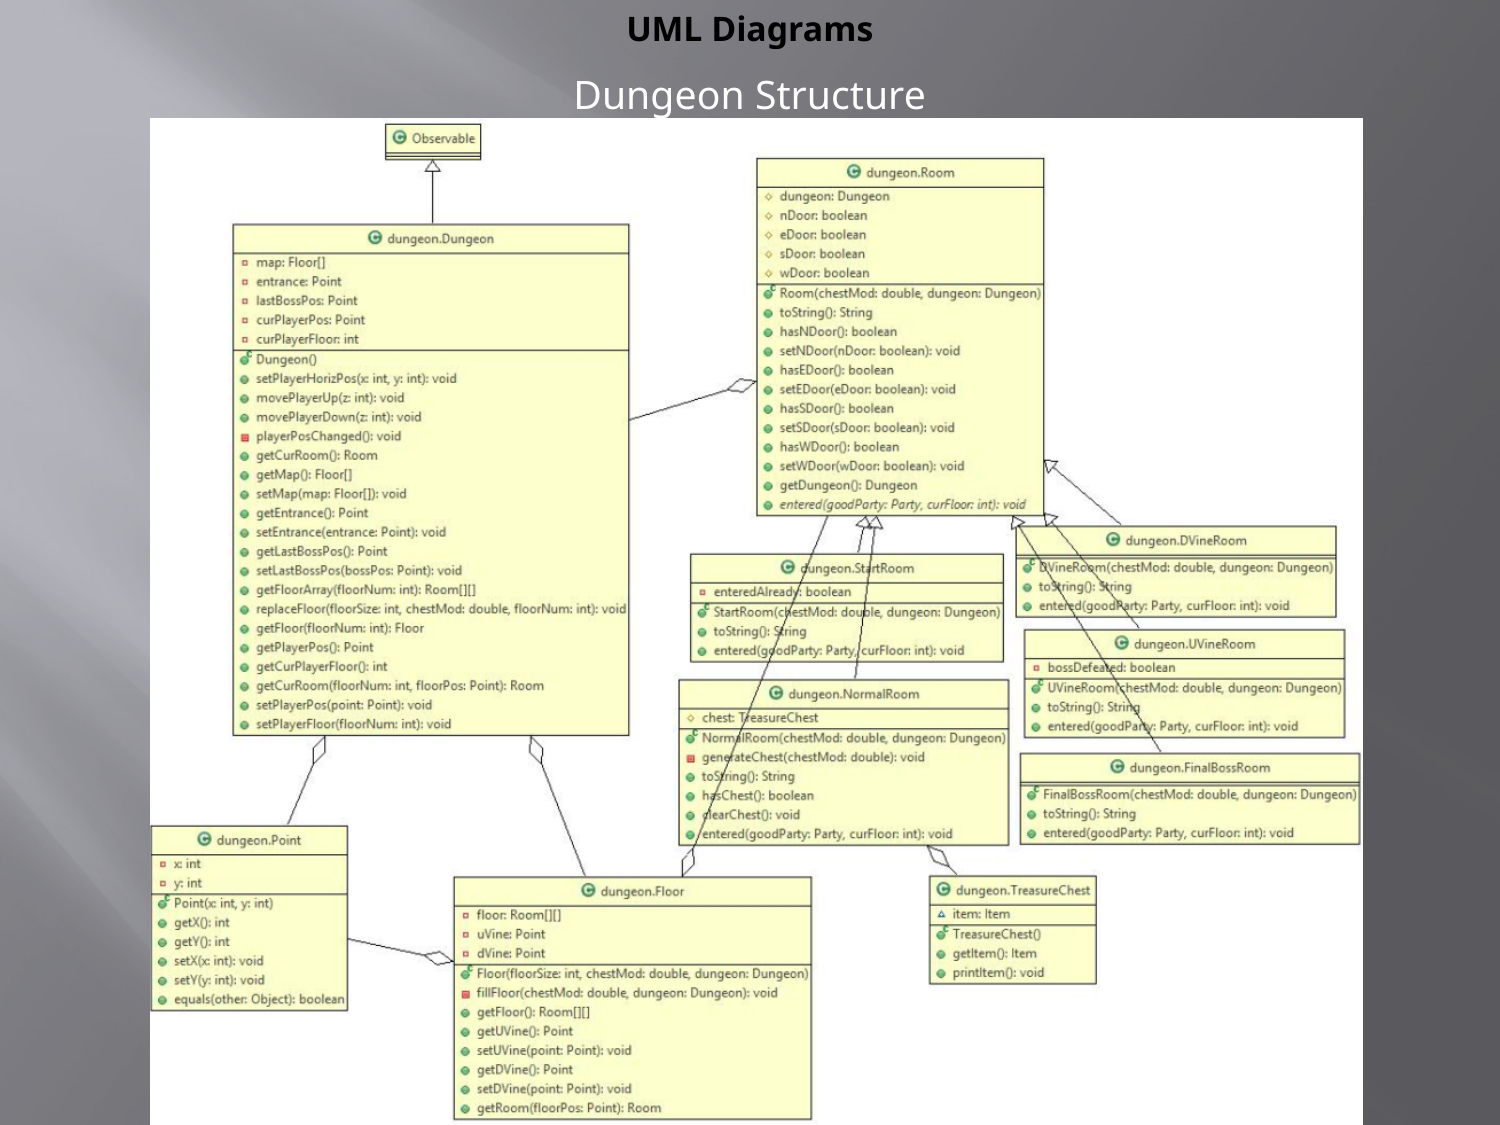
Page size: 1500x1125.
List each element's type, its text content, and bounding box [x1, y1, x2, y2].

list Dungeon Structure [300, 62, 1200, 118]
picture [149, 118, 1363, 1125]
title UML Diagrams [300, 0, 1200, 49]
